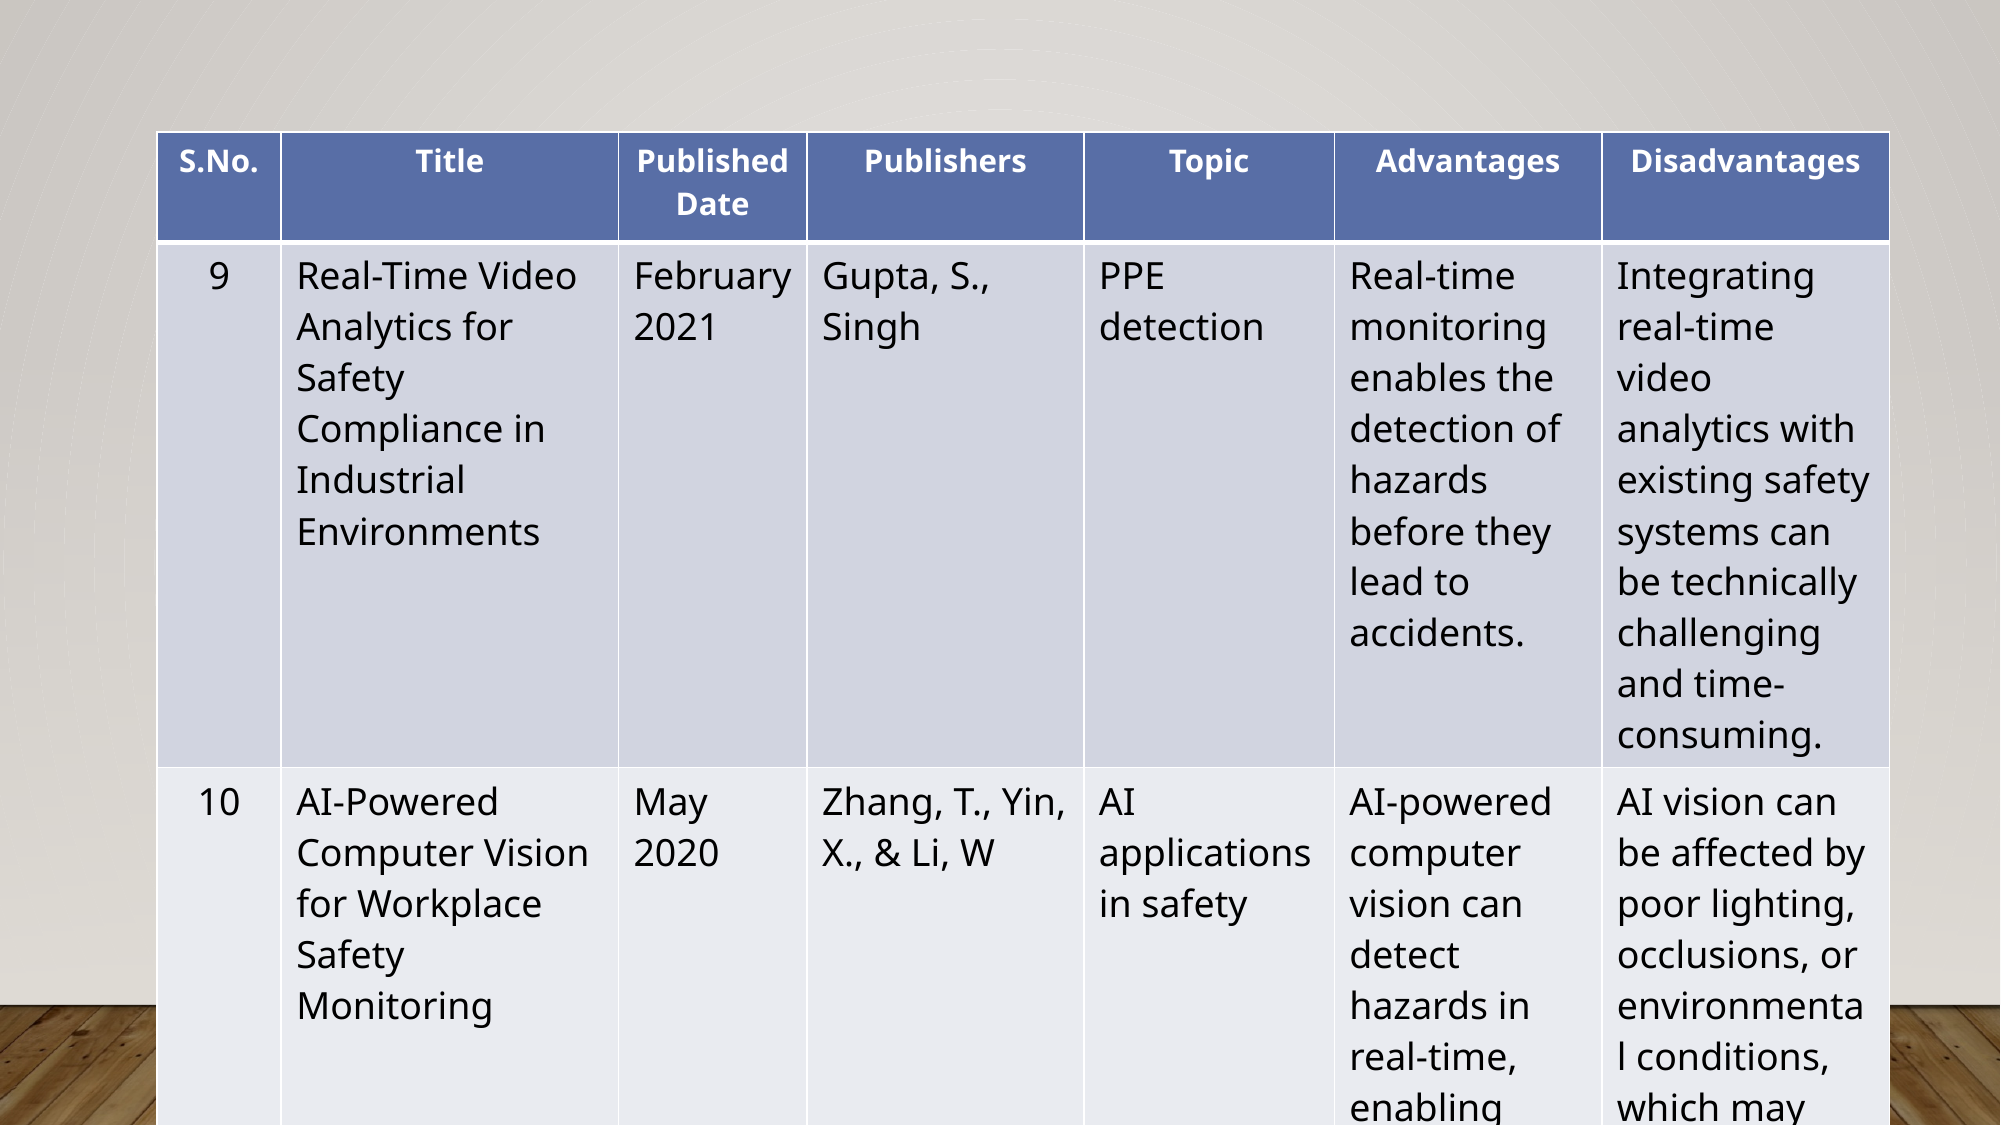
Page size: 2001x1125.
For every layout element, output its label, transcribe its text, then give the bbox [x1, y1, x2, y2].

table_cell AI-Powered Computer Vision for Workplace Safety Monitoring [282, 768, 618, 1125]
picture [1890, 1005, 2000, 1125]
table_cell Integrating real-time video analytics with existing safety systems can be technically challenging and time-consuming. [1603, 245, 1889, 767]
table_header Title [282, 133, 618, 240]
picture [0, 1005, 156, 1125]
table_cell Real-time monitoring enables the detection of hazards before they lead to accidents. [1335, 245, 1601, 767]
table_cell 9 [158, 245, 280, 767]
table_header Advantages [1335, 133, 1601, 240]
table_cell Real-Time Video Analytics for Safety Compliance in Industrial Environments [282, 245, 618, 767]
table_cell PPE detection [1085, 245, 1334, 767]
table_cell Zhang, T., Yin, X., & Li, W [808, 768, 1083, 1125]
table_cell Gupta, S., Singh [808, 245, 1083, 767]
table_cell February 2021 [619, 245, 806, 767]
table_header S.No. [158, 133, 280, 240]
table_header Topic [1085, 133, 1334, 240]
table_cell AI applications in safety [1085, 768, 1334, 1125]
table_cell 10 [158, 768, 280, 1125]
table_cell AI vision can be affected by poor lighting, occlusions, or environmental conditions, which may impact detection accuracy. [1603, 768, 1889, 1125]
table_header Disadvantages [1603, 133, 1889, 240]
table_header Published Date [619, 133, 806, 240]
table_cell May 2020 [619, 768, 806, 1125]
table_header Publishers [808, 133, 1083, 240]
table_cell AI-powered computer vision can detect hazards in real-time, enabling quick responses to potential dangers. [1335, 768, 1601, 1125]
